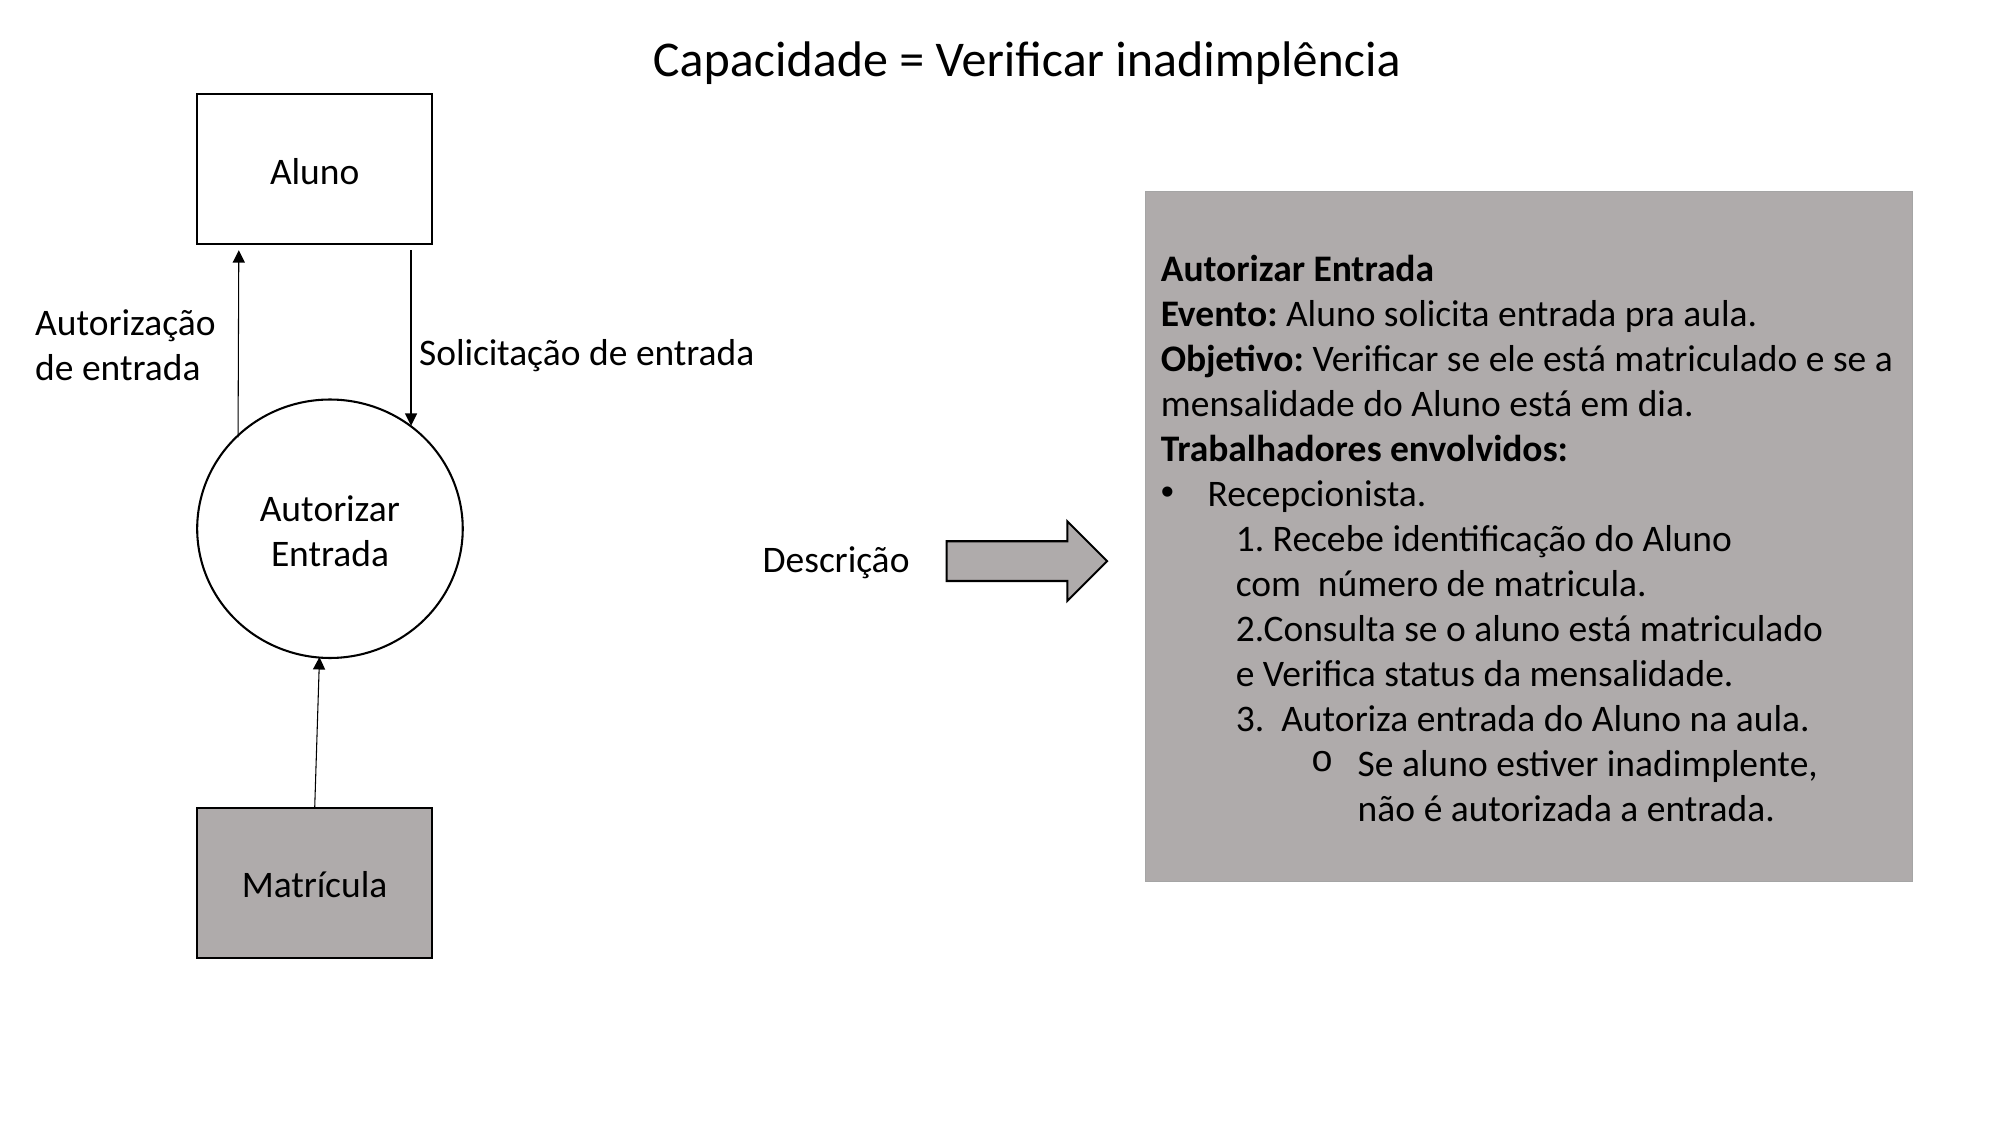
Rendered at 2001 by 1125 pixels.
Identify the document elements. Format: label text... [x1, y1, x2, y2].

text_box Solicitação de entrada [412, 320, 855, 381]
text_box Descrição [747, 527, 1198, 588]
text_box Matrícula [196, 807, 433, 959]
text_box Aluno [196, 93, 433, 245]
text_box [314, 657, 320, 808]
text_box Capacidade = Verificar inadimplência [485, 18, 1569, 94]
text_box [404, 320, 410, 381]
text_box Autorizar Entrada [196, 398, 464, 660]
text_box Autorizar Entrada Evento: Aluno solicita entrada pra aula. Objetivo: Verificar se ele está matriculado e se a mensalidade do Aluno está em dia. Trabalhadores envolvidos: Recepcionista. 1. Recebe identificação do Aluno com número de matricula. 2.Consulta se o aluno está matriculado e Verifica status da mensalidade. 3. Autoriza entrada do Aluno na aula. Se aluno estiver inadimplente, não é autorizada a entrada. [1145, 191, 1913, 882]
text_box [1066, 588, 1082, 604]
text_box Autorização de entrada [20, 290, 238, 396]
text_box [1066, 518, 1075, 527]
